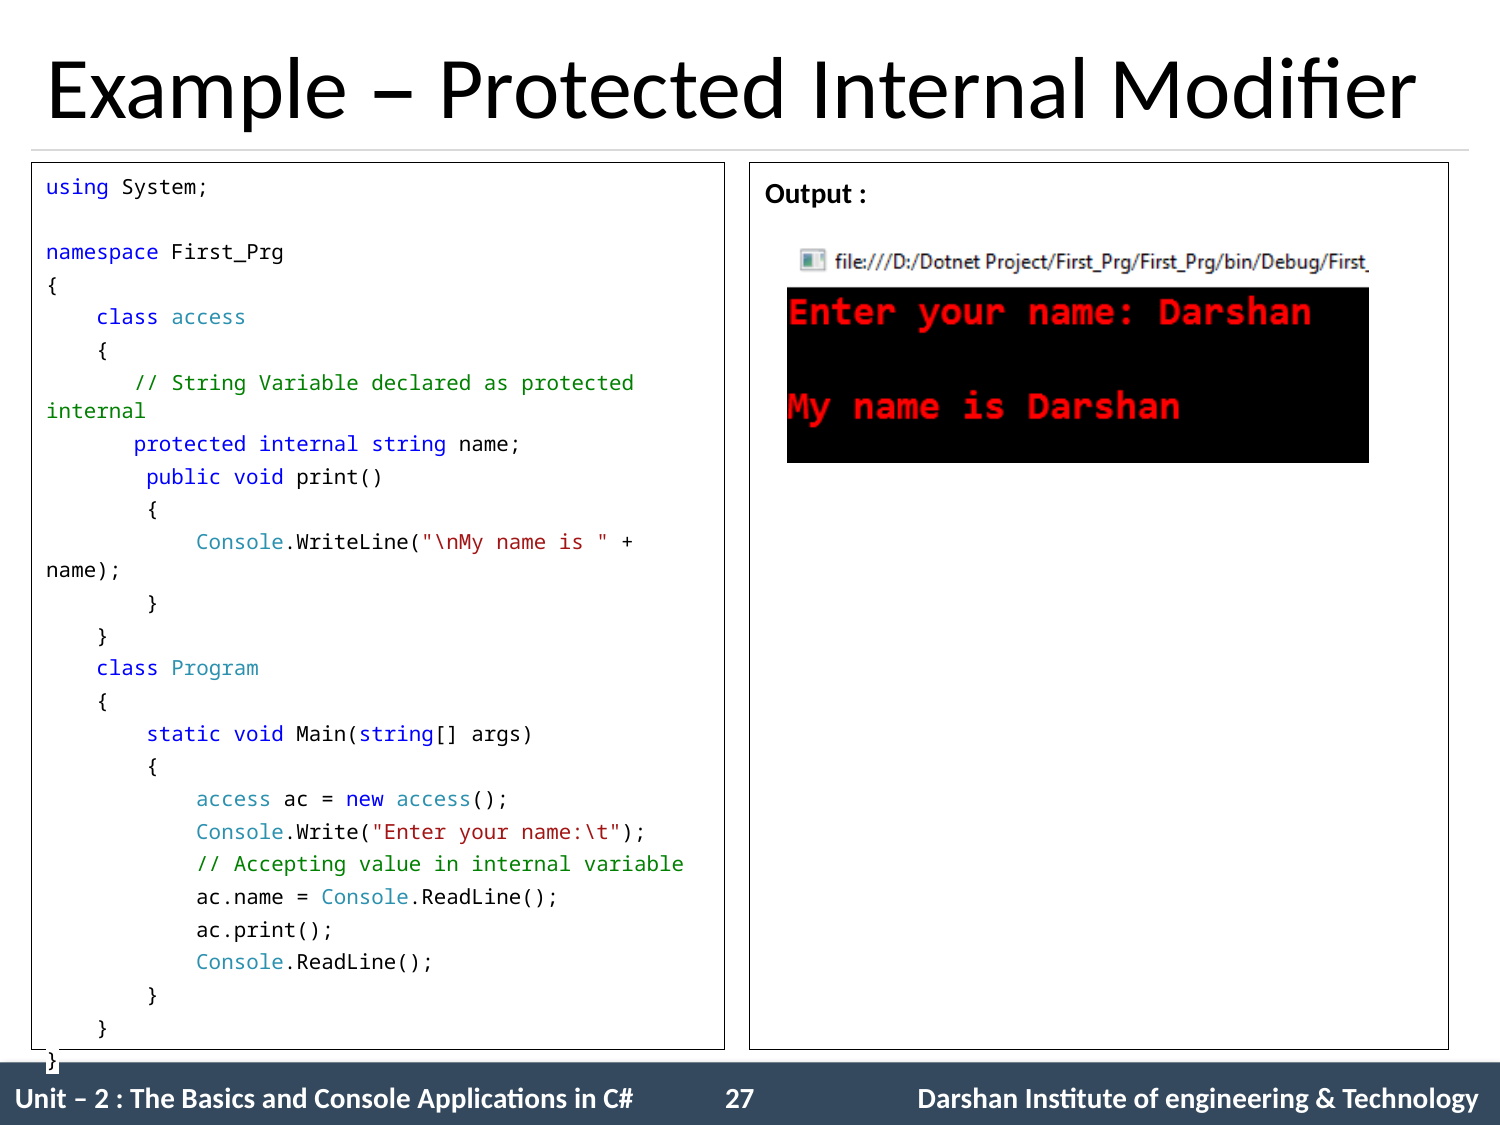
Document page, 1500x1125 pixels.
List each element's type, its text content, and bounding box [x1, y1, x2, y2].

list using System; namespace First_Prg { class access { // String Variable declared as protected internal protected internal string name; public void print() { Console.WriteLine("\nMy name is " + name); } } class Program { static void Main(string[] args) { access ac = new access(); Console.Write("Enter your name:\t"); // Accepting value in internal variable ac.name = Console.ReadLine(); ac.print(); Console.ReadLine(); } } } [31, 162, 725, 1050]
title Example – Protected Internal Modifier [31, 17, 1469, 150]
picture [787, 237, 1369, 463]
text_box Output : [749, 162, 1449, 1050]
